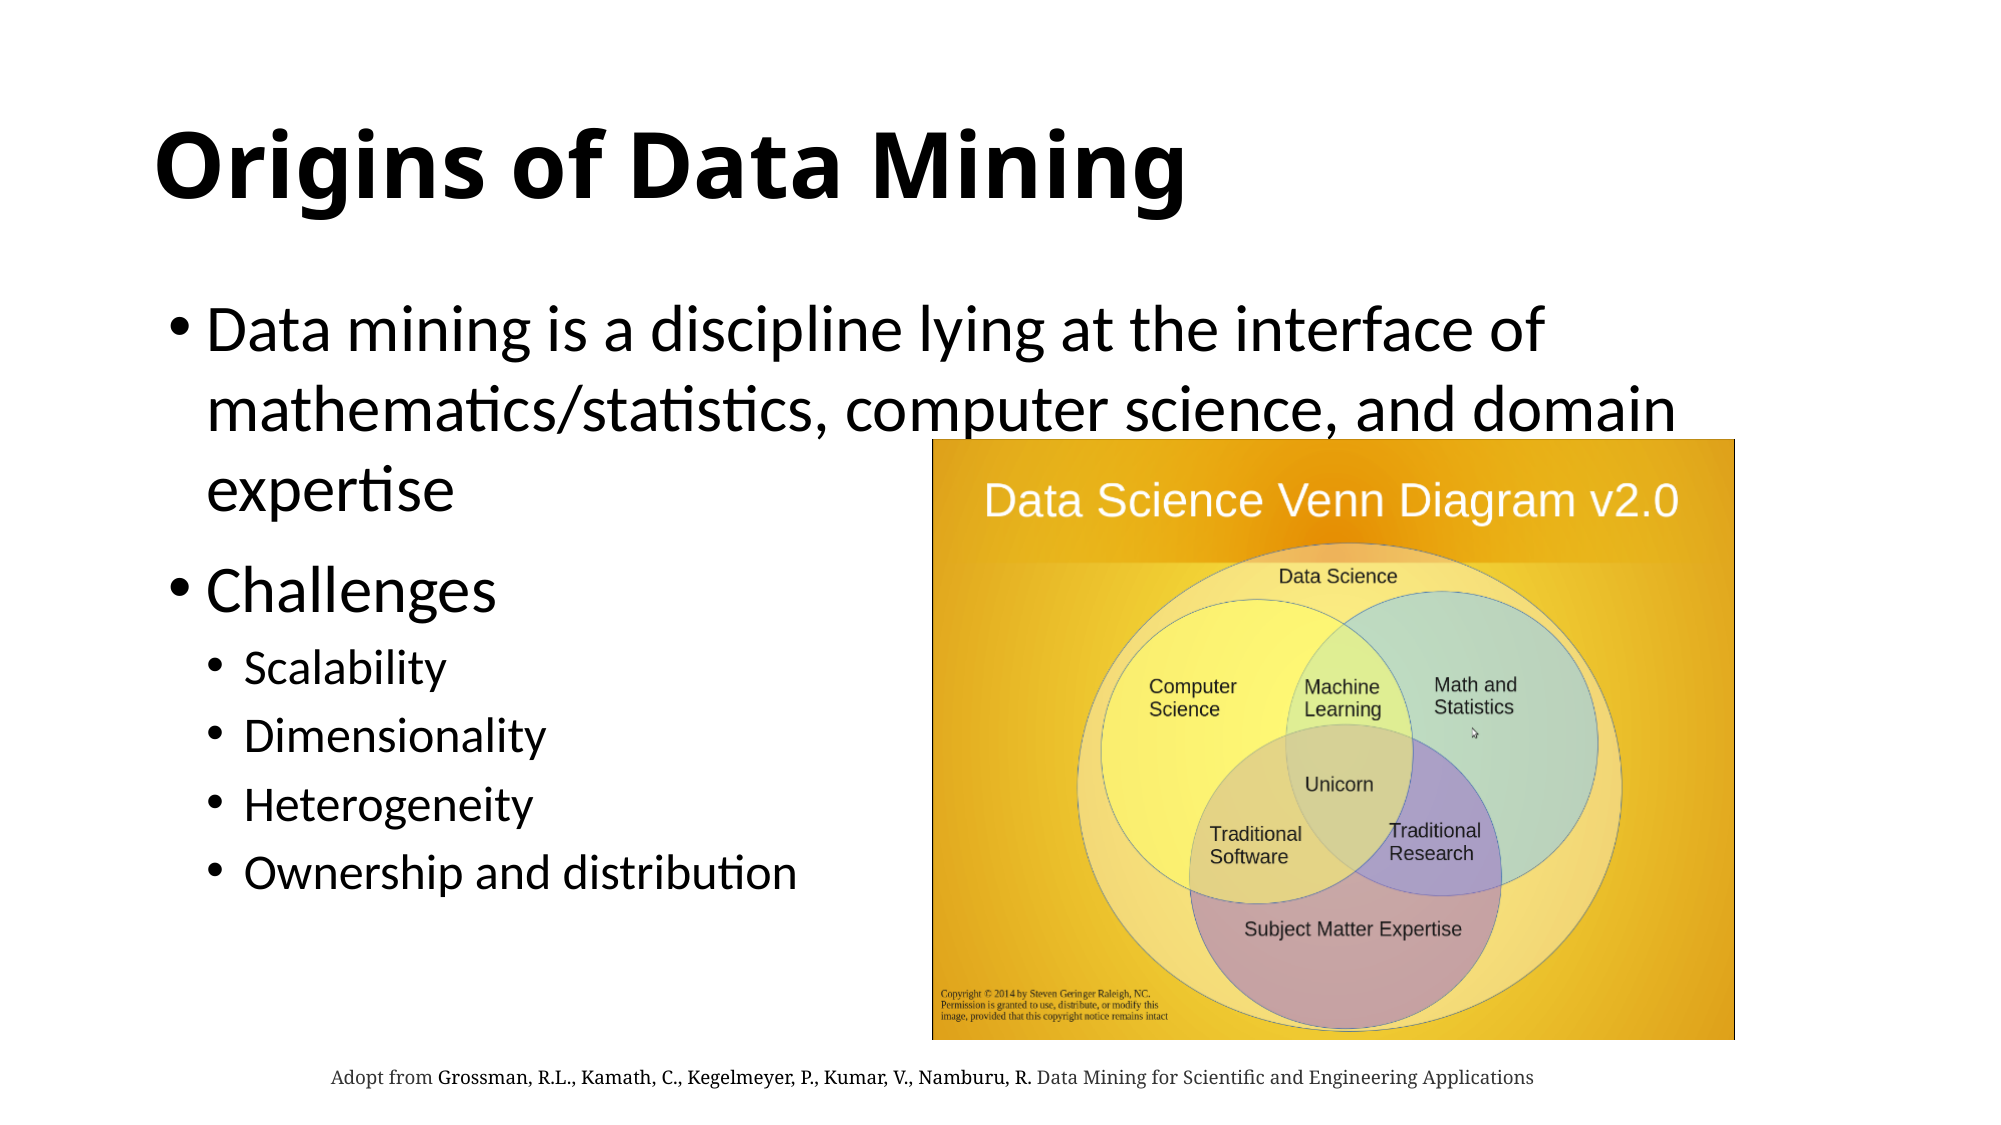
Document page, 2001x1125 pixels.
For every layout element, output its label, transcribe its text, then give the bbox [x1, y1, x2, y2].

text_box Adopt from Grossman, R.L., Kamath, C., Kegelmeyer, P., Kumar, V., Namburu, R. Data Mining for Scientific and Engineering Applications [316, 1058, 1549, 1096]
picture [931, 439, 1735, 1041]
title Origins of Data Mining [137, 59, 1863, 278]
list Data mining is a discipline lying at the interface of mathematics/statistics, computer science, and domain expertise Challenges Scalability Dimensionality Heterogeneity Ownership and distribution [153, 277, 1768, 1022]
